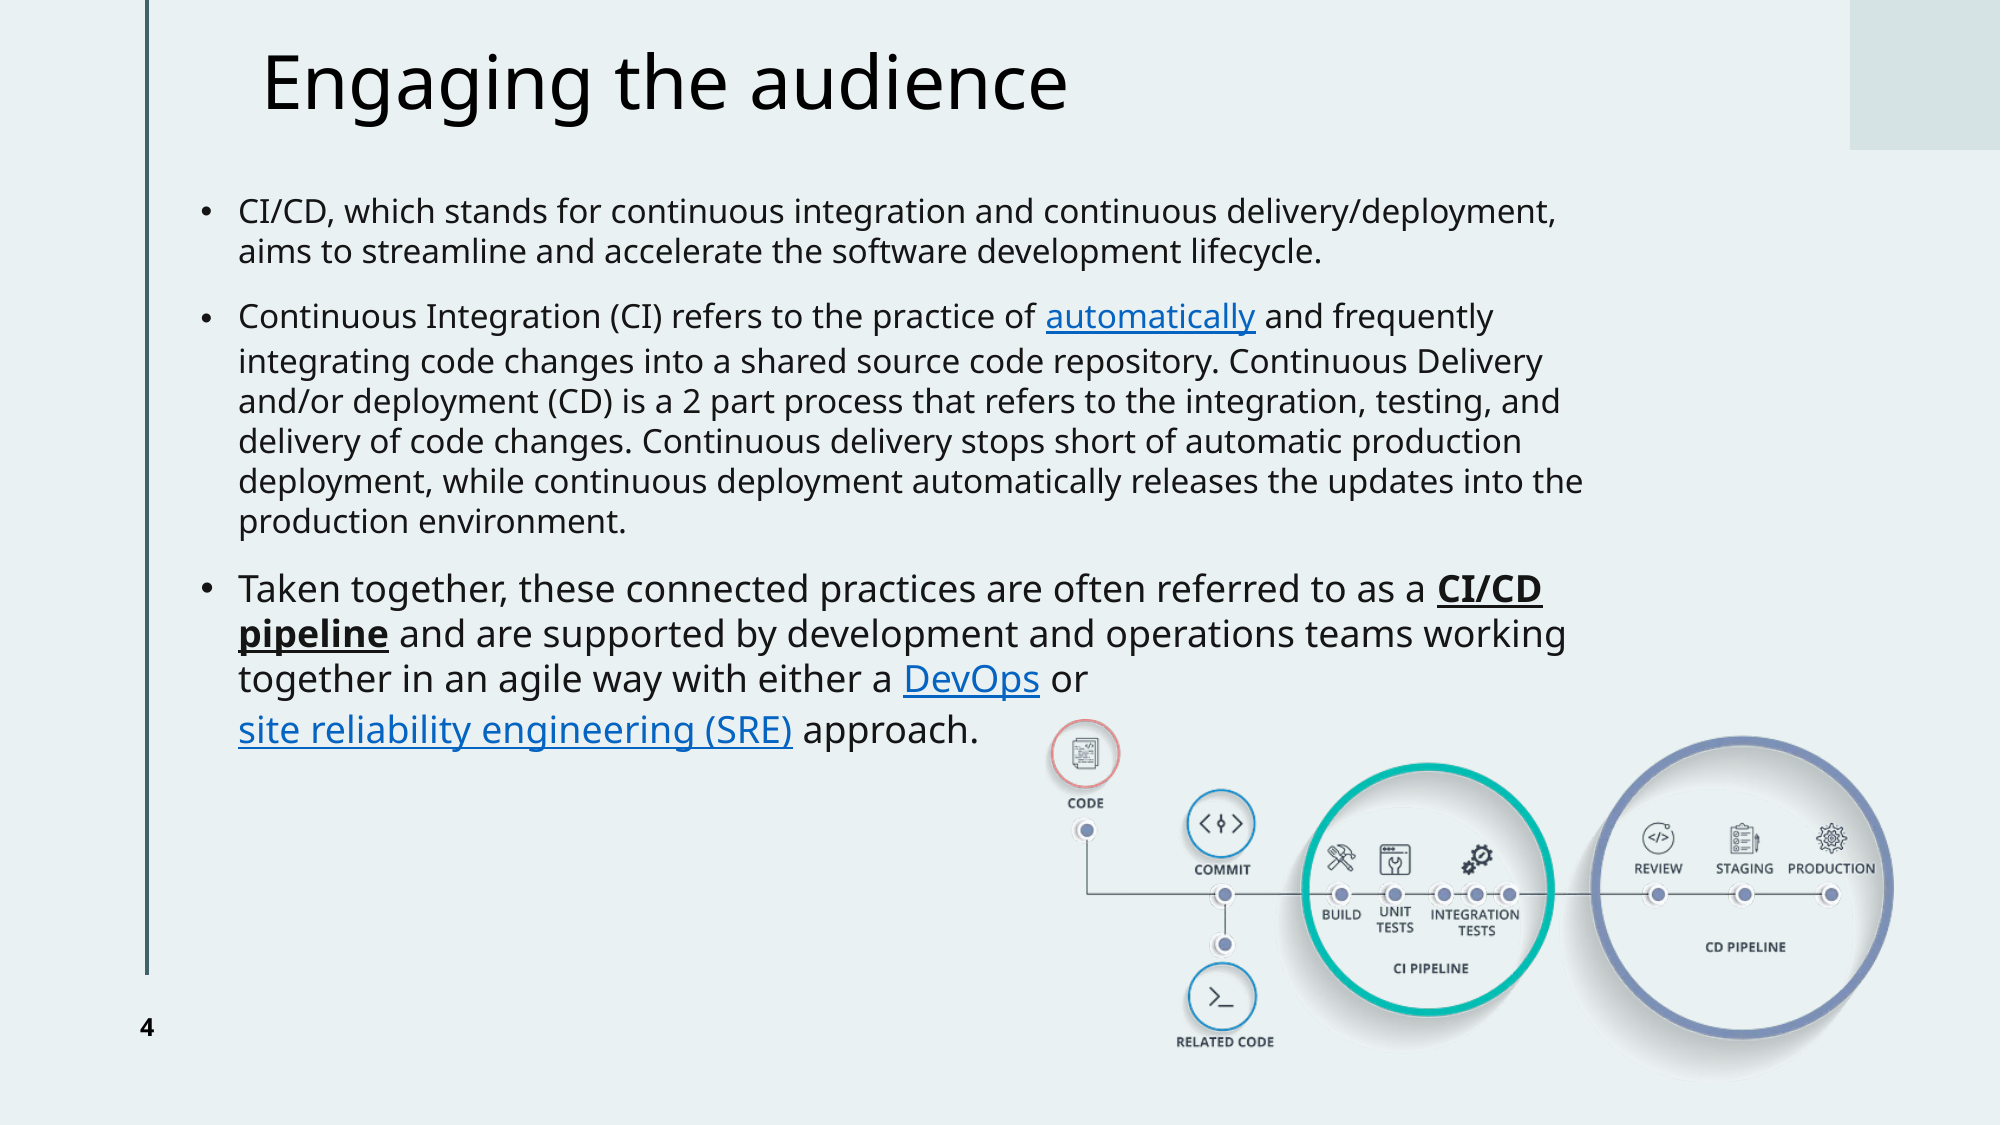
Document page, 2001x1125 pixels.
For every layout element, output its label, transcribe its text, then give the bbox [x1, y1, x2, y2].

title Engaging the audience [261, 0, 1763, 172]
list CI/CD, which stands for continuous integration and continuous delivery/deployment, aims to streamline and accelerate the software development lifecycle. Continuous Integration (CI) refers to the practice of automatically and frequently integrating code changes into a shared source code repository. Continuous Delivery and/or deployment (CD) is a 2 part process that refers to the integration, testing, and delivery of code changes. Continuous delivery stops short of automatic production deployment, while continuous deployment automatically releases the updates into the production environment. Taken together, these connected practices are often referred to as a CI/CD pipeline and are supported by development and operations teams working together in an agile way with either a DevOps or site reliability engineering (SRE) approach. [200, 190, 1604, 789]
picture [1044, 719, 1894, 1083]
slide_number 4 [67, 975, 227, 1082]
